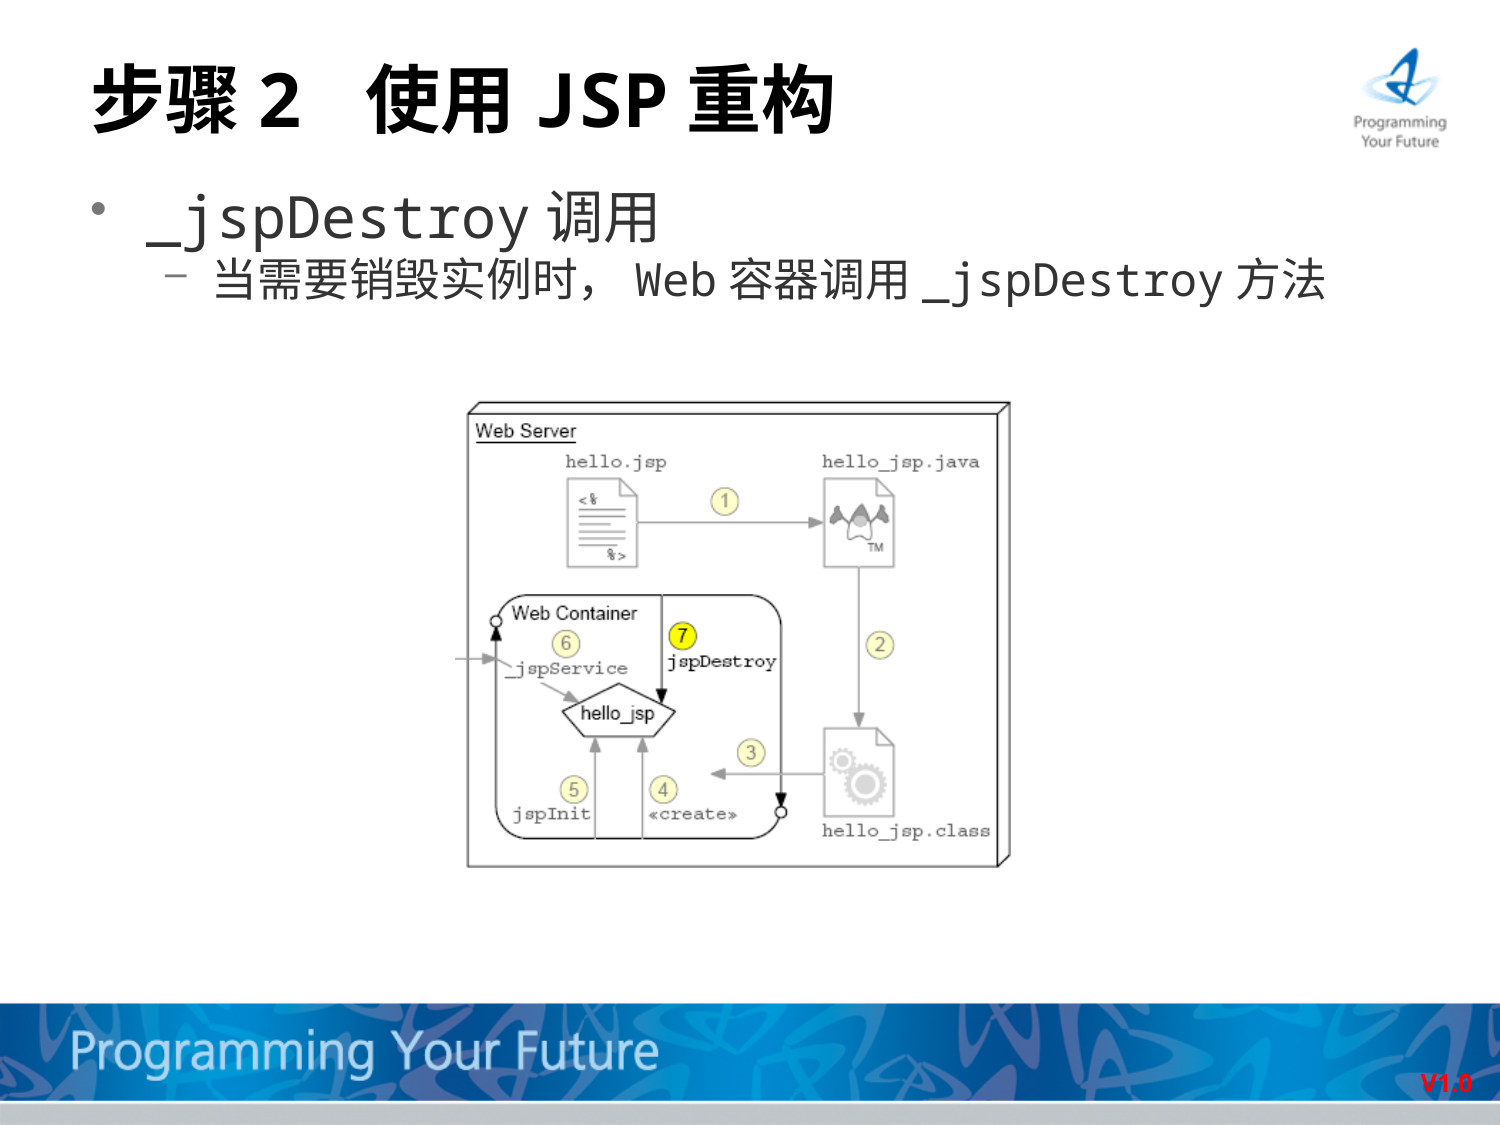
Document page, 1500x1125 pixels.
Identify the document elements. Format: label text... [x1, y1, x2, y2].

picture [0, 997, 1500, 1125]
picture [1340, 42, 1461, 157]
title 步骤2 使用JSP重构 [74, 44, 1271, 162]
picture [455, 385, 1031, 878]
list _jspDestroy调用 当需要销毁实例时，Web容器调用_jspDestroy方法 [74, 172, 1412, 988]
